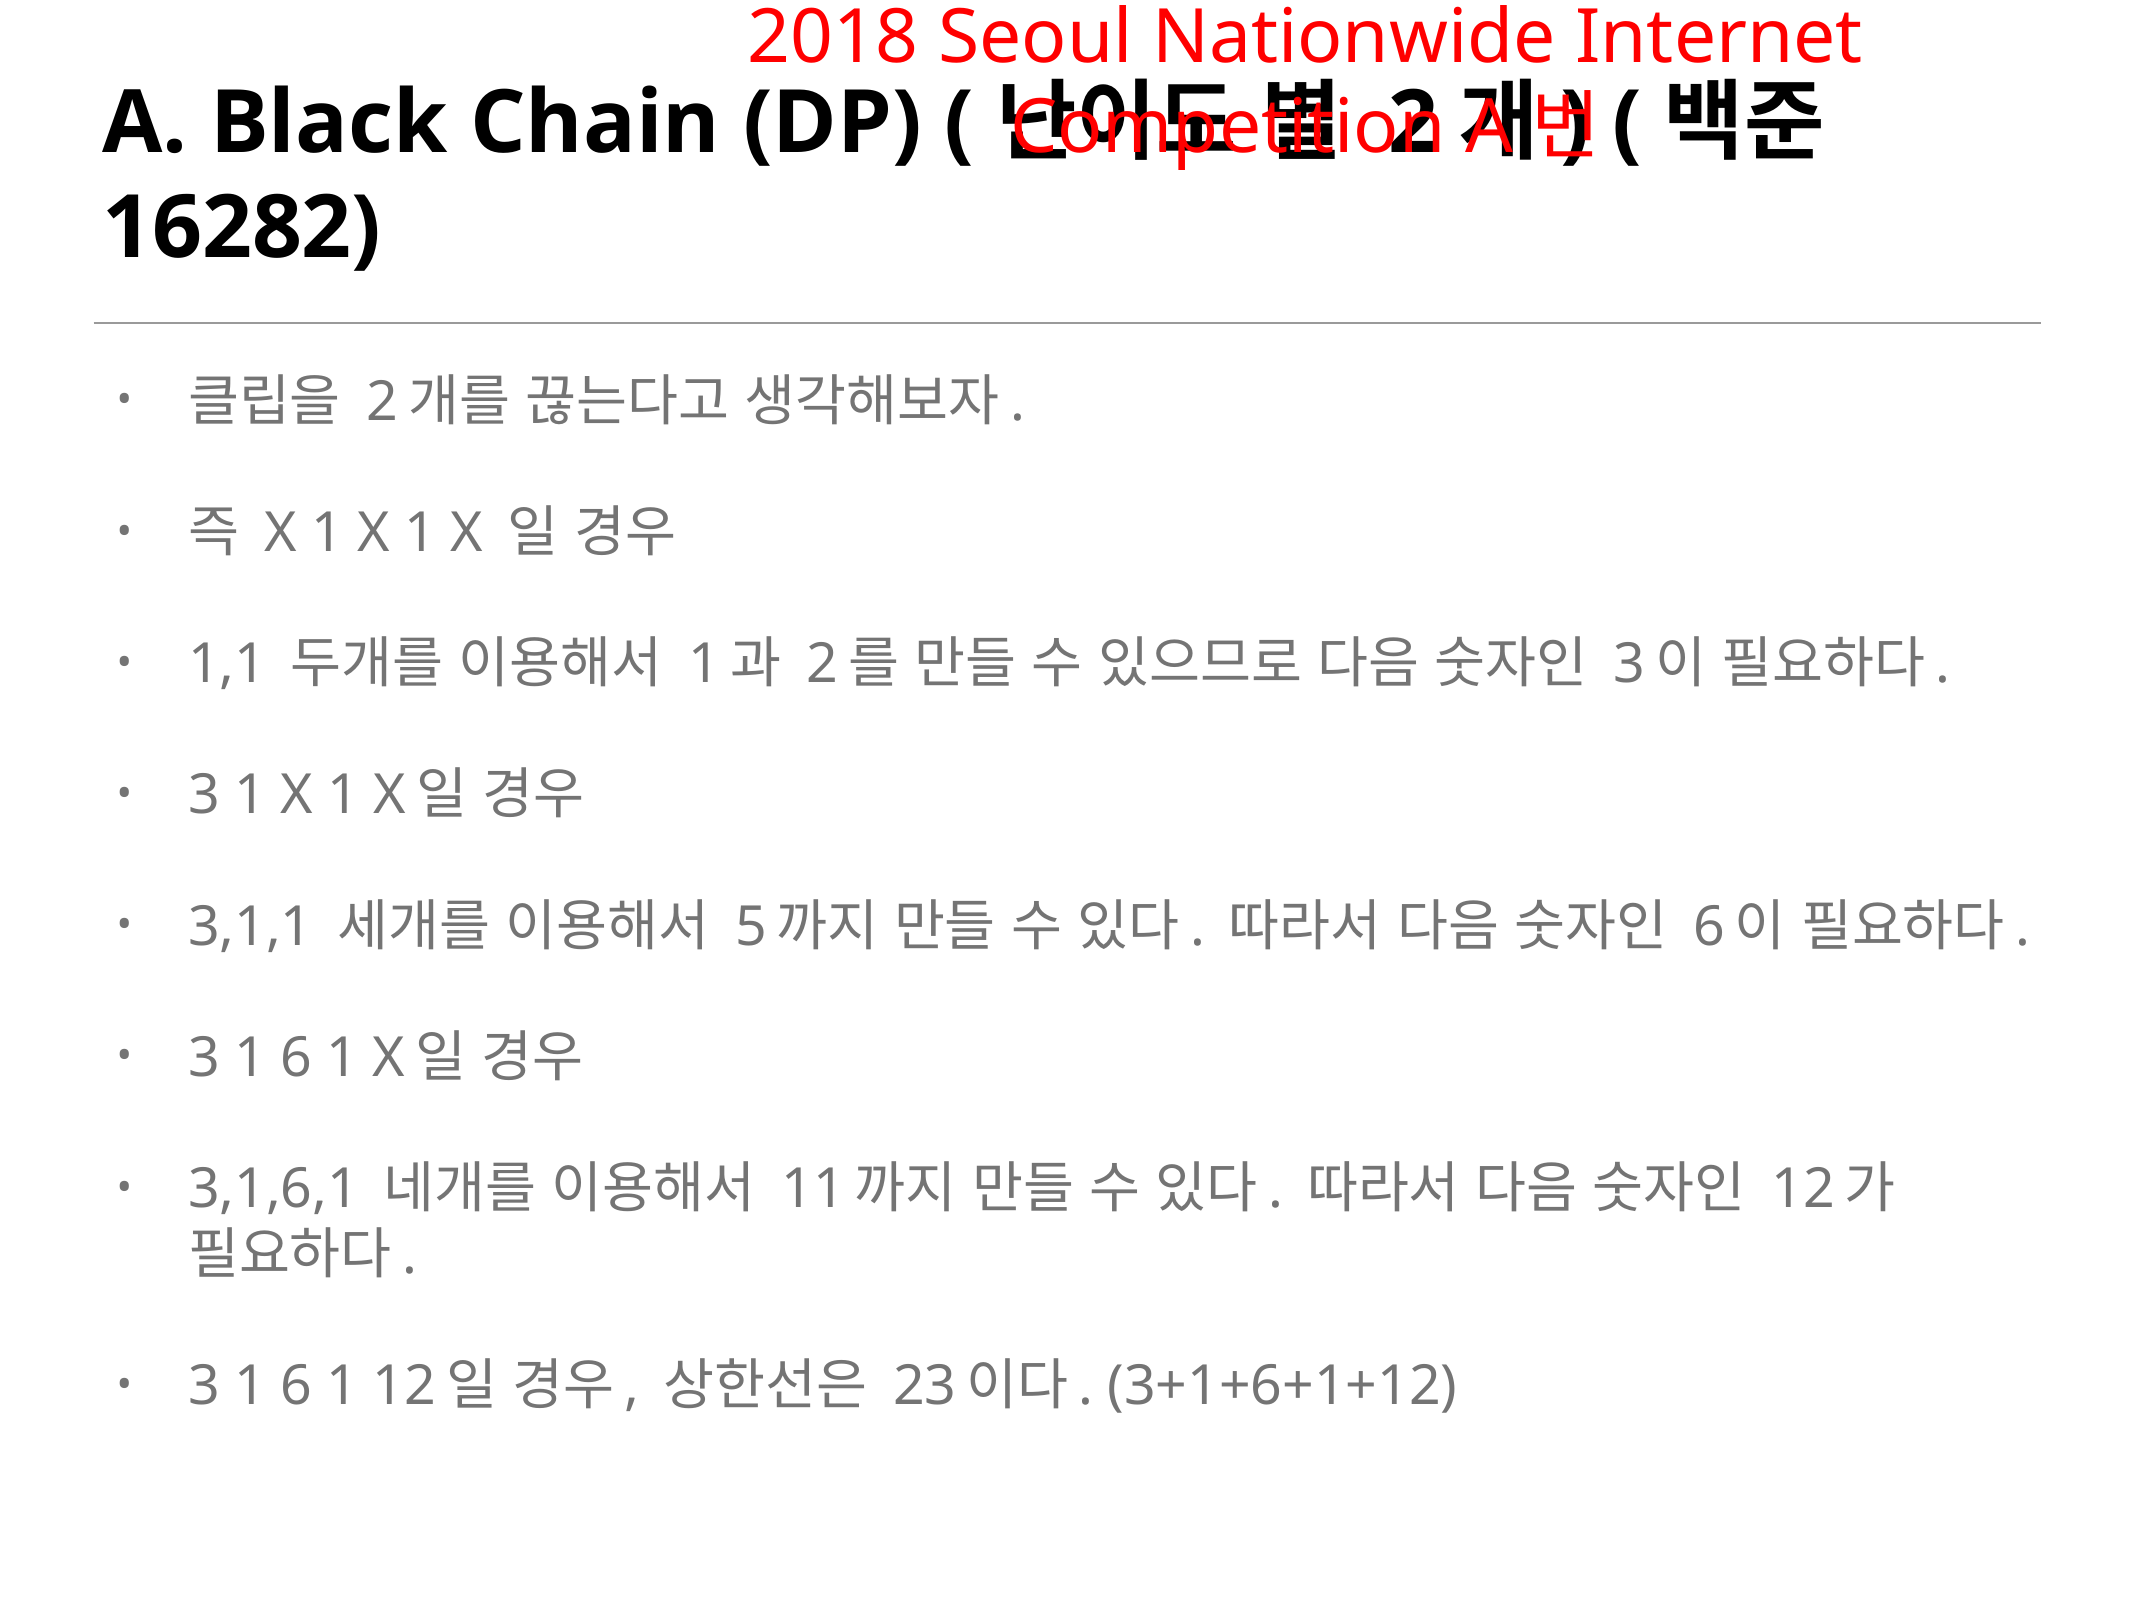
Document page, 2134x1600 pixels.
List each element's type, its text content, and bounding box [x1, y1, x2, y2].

list 클립을 2개를 끊는다고 생각해보자. 즉 X 1 X 1 X 일 경우 1,1 두개를 이용해서 1과 2를 만들 수 있으므로 다음 숫자인 3이 필요하다. 3 1 X 1 X일 경우 3,1,1 세개를 이용해서 5까지 만들 수 있다. 따라서 다음 숫자인 6이 필요하다. 3 1 6 1 X일 경우 3,1,6,1 네개를 이용해서 11까지 만들 수 있다. 따라서 다음 숫자인 12가 필요하다. 3 1 6 1 12일 경우, 상한선은 23이다. (3+1+6+1+12) [107, 355, 2055, 1507]
title A. Black Chain (DP) (난이도 별 2개) (백준 16282) [93, 53, 2041, 284]
text_box 2018 Seoul Nationwide Internet Competition A번 [520, 0, 2090, 176]
